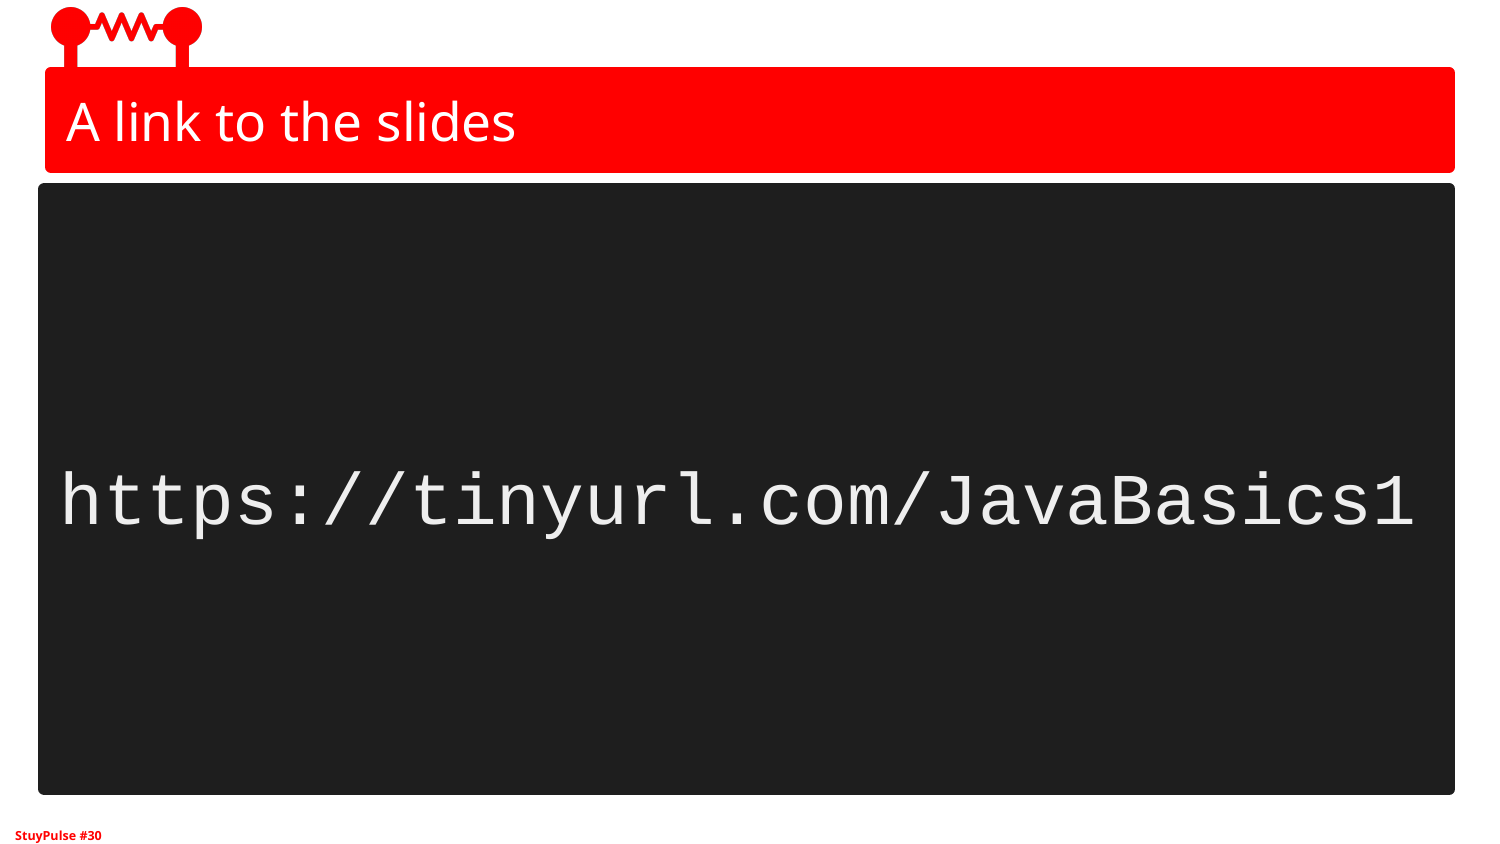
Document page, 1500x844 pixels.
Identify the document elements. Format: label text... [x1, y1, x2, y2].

title A link to the slides [45, 67, 1455, 173]
list https://tinyurl.com/JavaBasics1 [38, 183, 1455, 795]
picture [51, 7, 202, 67]
